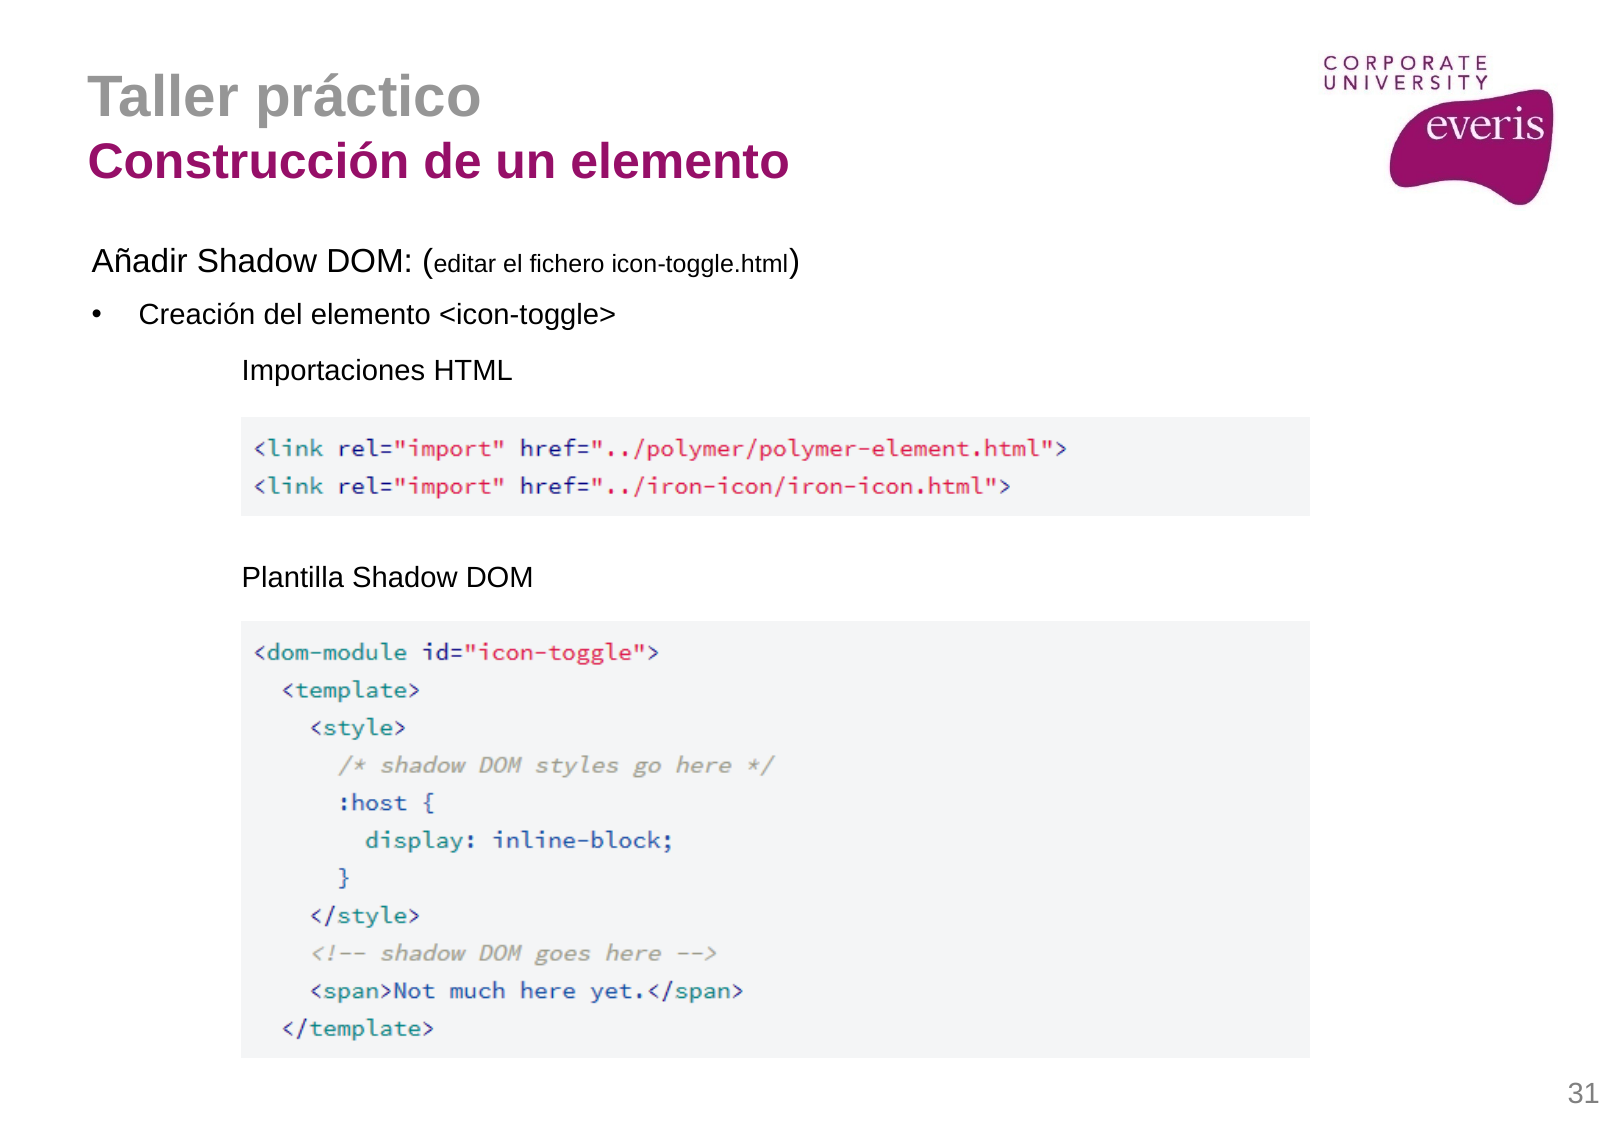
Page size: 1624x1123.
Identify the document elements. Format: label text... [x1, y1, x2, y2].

text_box Añadir Shadow DOM: (editar el fichero icon-toggle.html) Creación del elemento <icon-toggle> Importaciones HTML Plantilla Shadow DOM [76, 231, 1550, 1084]
picture [240, 417, 1311, 517]
text_box Taller práctico Construcción de un elemento [87, 58, 1156, 203]
picture [240, 620, 1311, 1058]
picture [1307, 39, 1560, 211]
